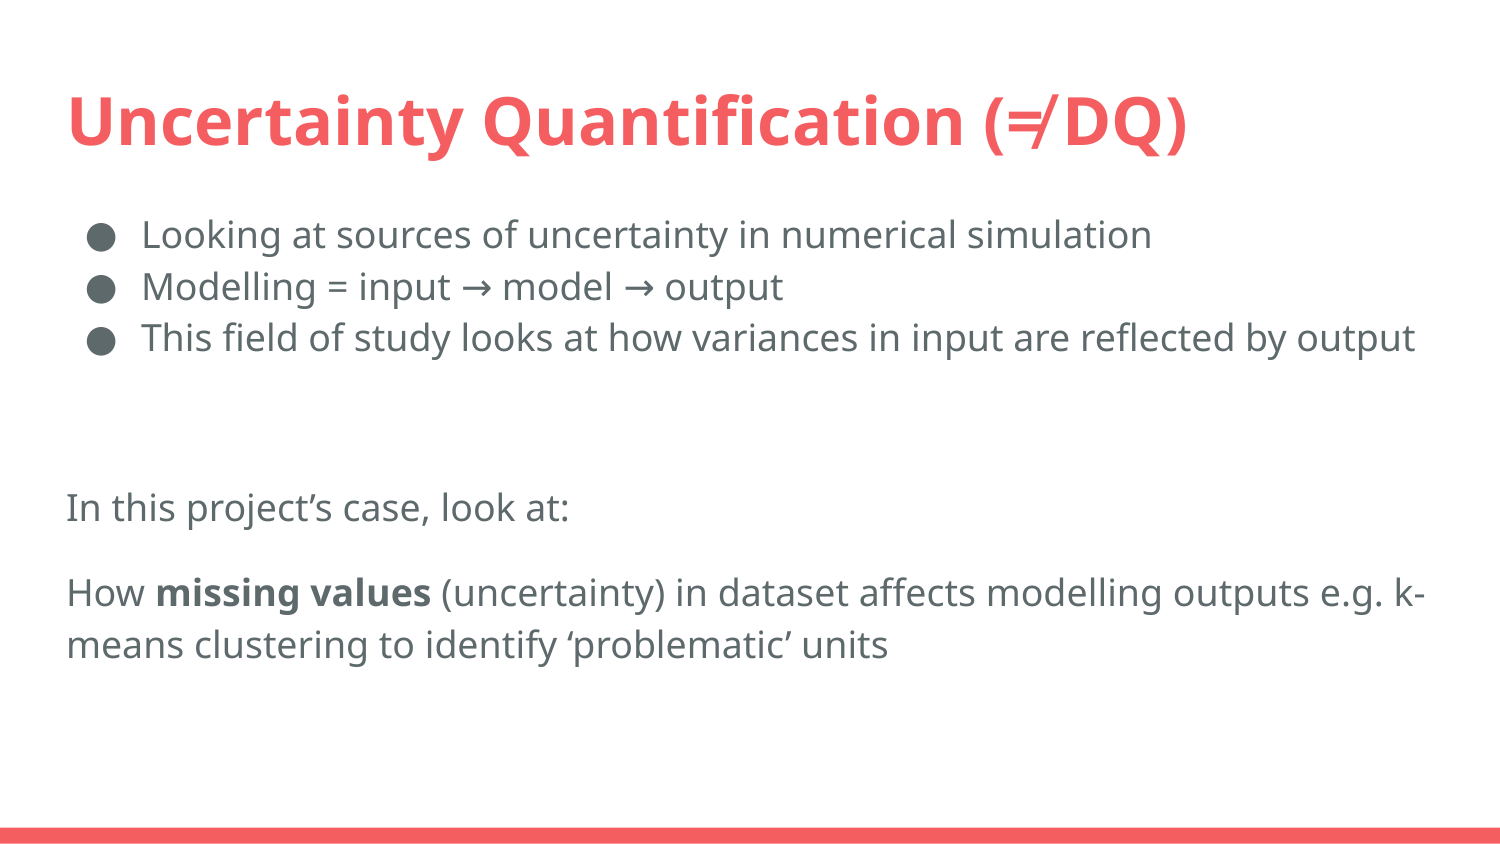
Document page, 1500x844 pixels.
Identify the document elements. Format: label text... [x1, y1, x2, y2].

list Looking at sources of uncertainty in numerical simulation Modelling = input → model → output This field of study looks at how variances in input are reflected by output In this project’s case, look at: How missing values (uncertainty) in dataset affects modelling outputs e.g. k-means clustering to identify ‘problematic’ units [51, 189, 1449, 750]
title Uncertainty Quantification (≠ DQ) [51, 64, 1449, 167]
